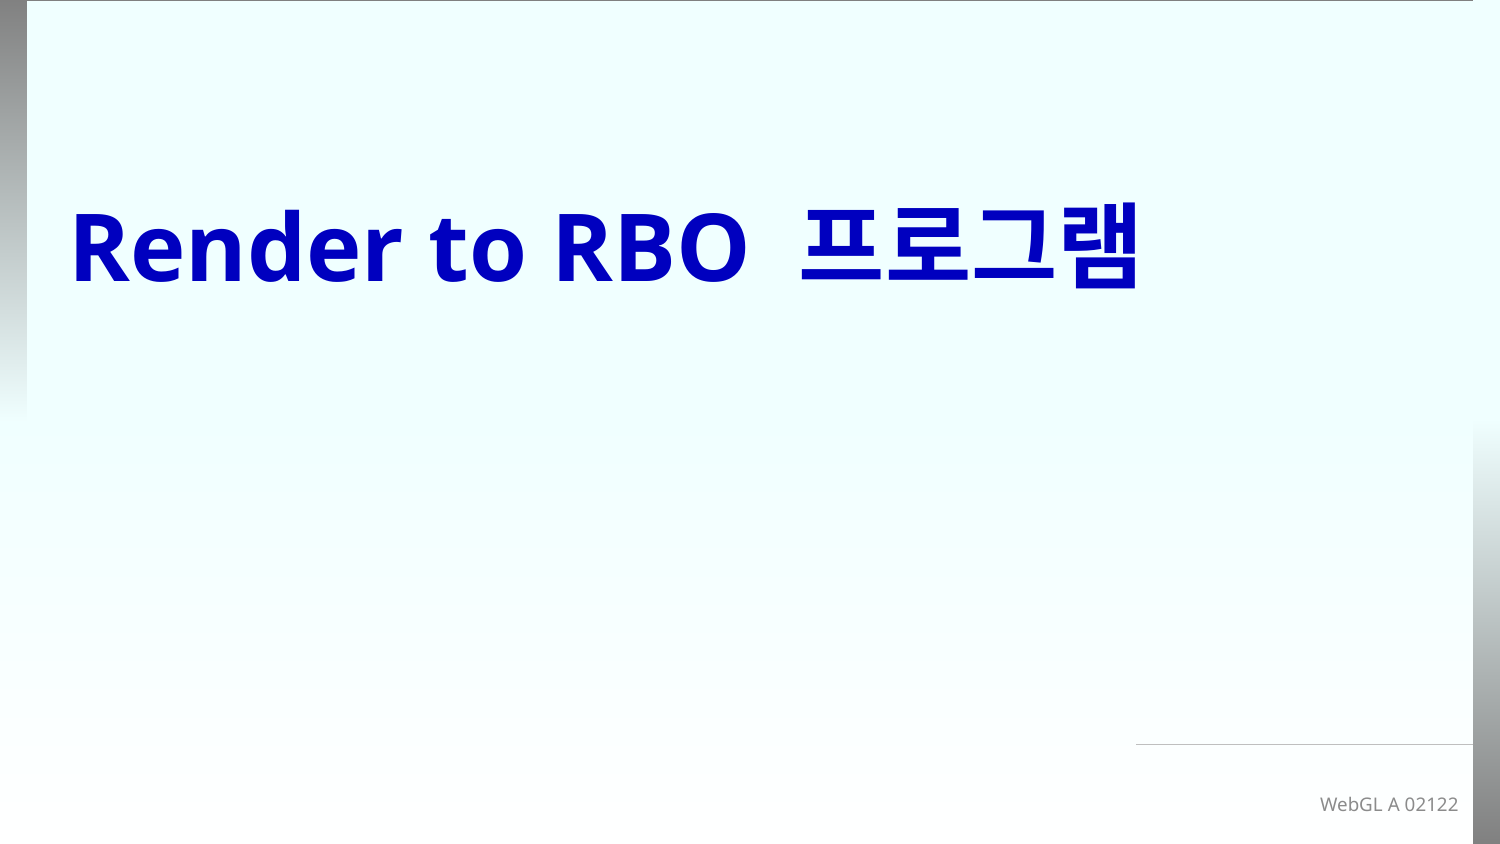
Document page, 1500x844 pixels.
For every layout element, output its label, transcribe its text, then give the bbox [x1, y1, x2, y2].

footer WebGL A 02122 [789, 781, 1474, 827]
title Render to RBO 프로그램 [53, 85, 1474, 310]
